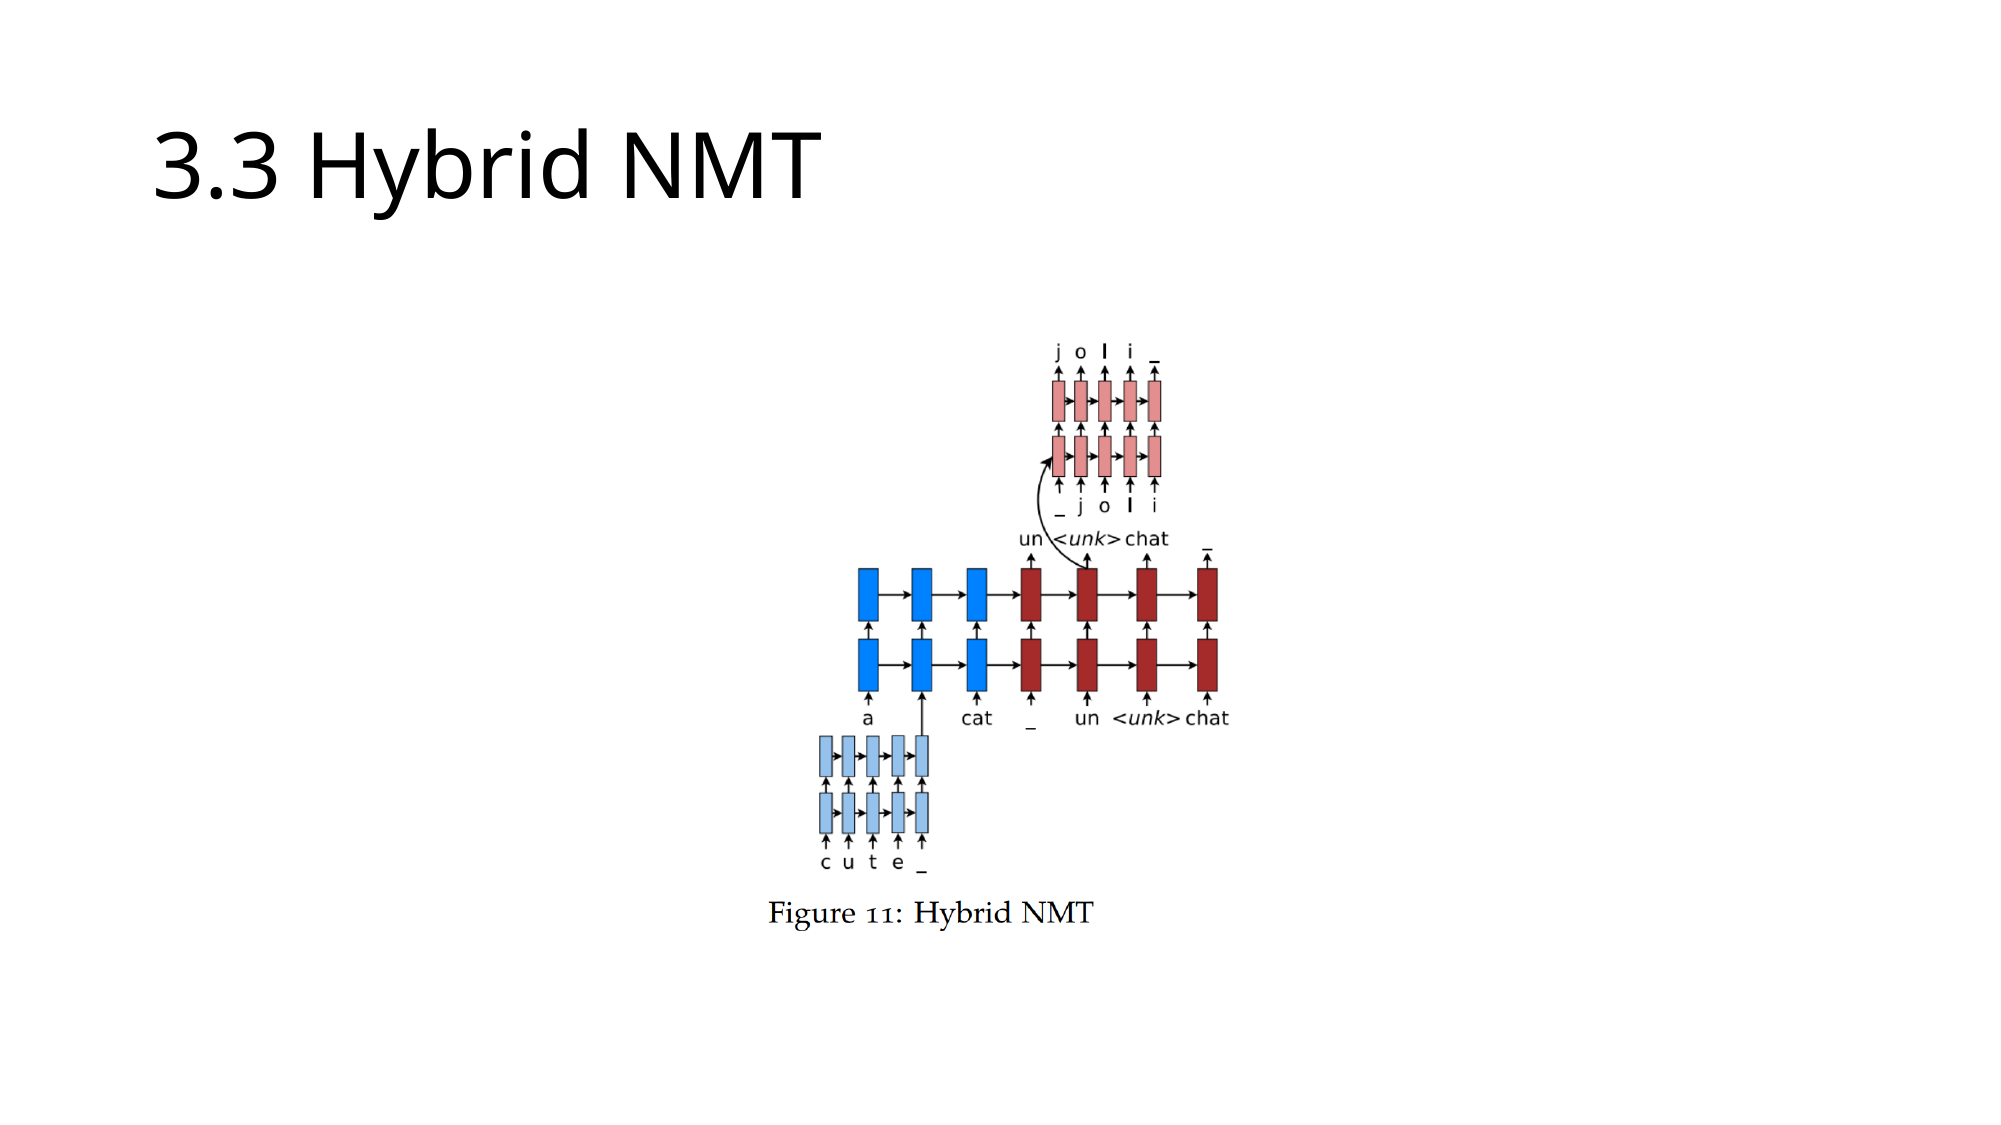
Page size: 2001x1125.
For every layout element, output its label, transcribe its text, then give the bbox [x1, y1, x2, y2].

picture [765, 339, 1235, 935]
title 3.3 Hybrid NMT [137, 59, 1863, 278]
